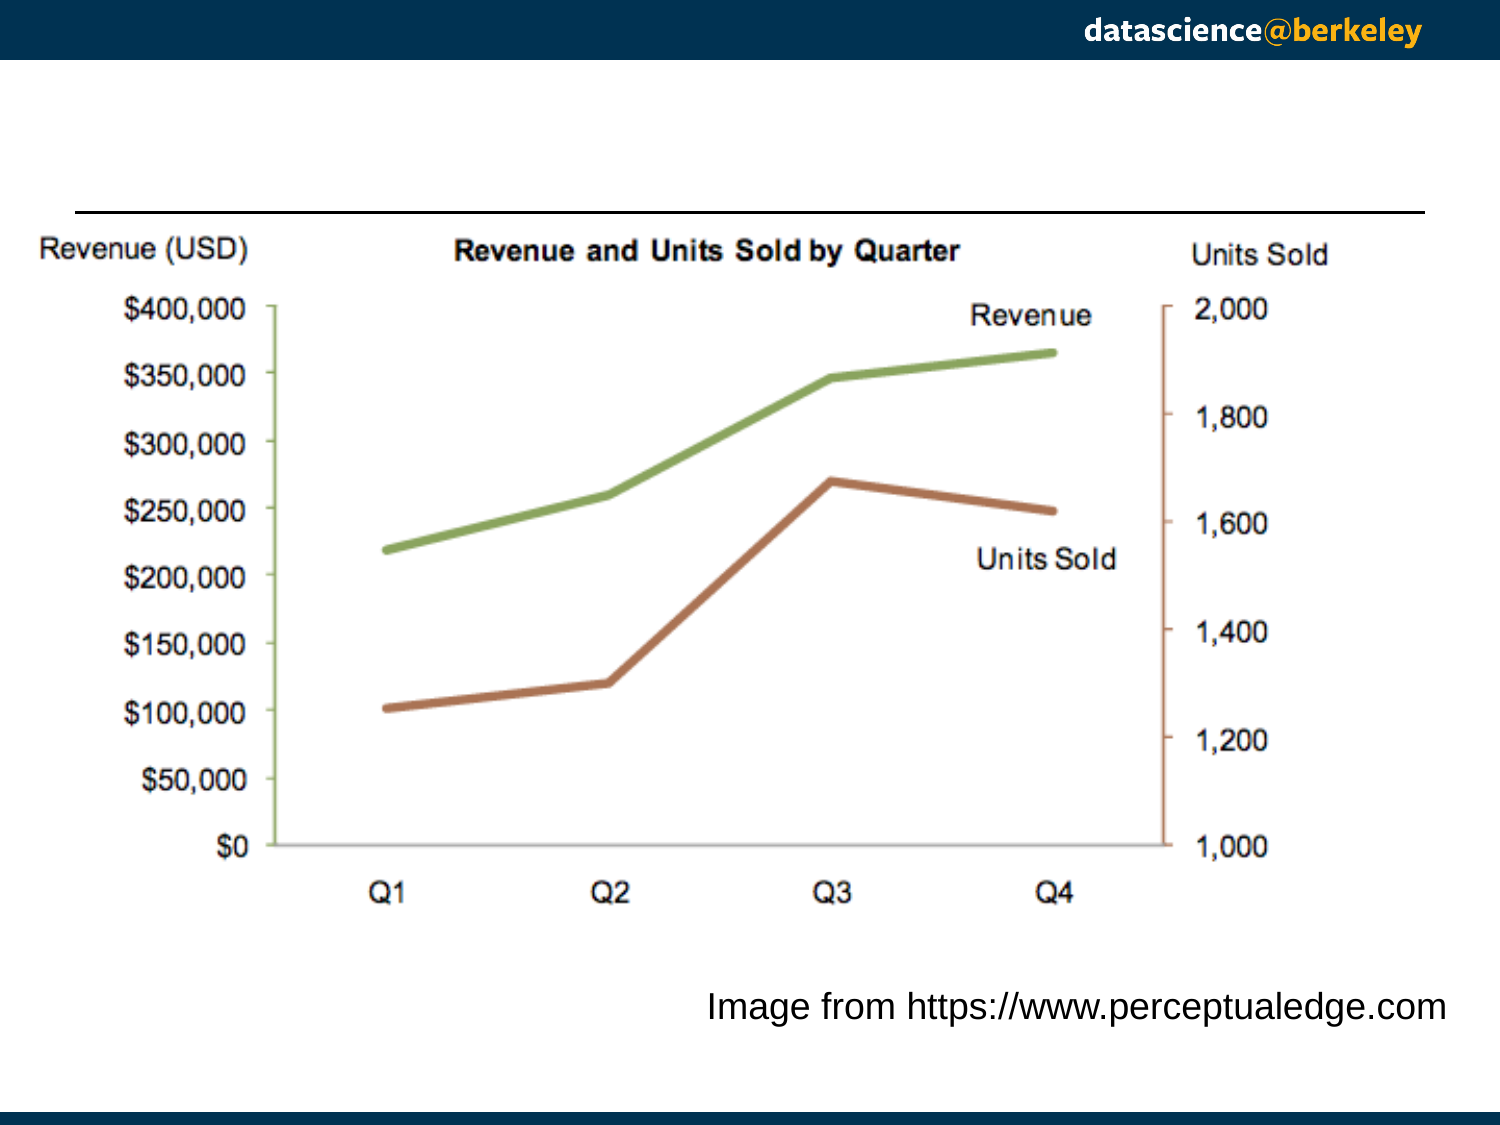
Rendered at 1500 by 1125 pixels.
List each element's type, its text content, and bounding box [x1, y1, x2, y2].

picture [0, 224, 1500, 941]
text_box Image from https://www.perceptualedge.com [691, 974, 1463, 1035]
picture [1079, 10, 1431, 52]
